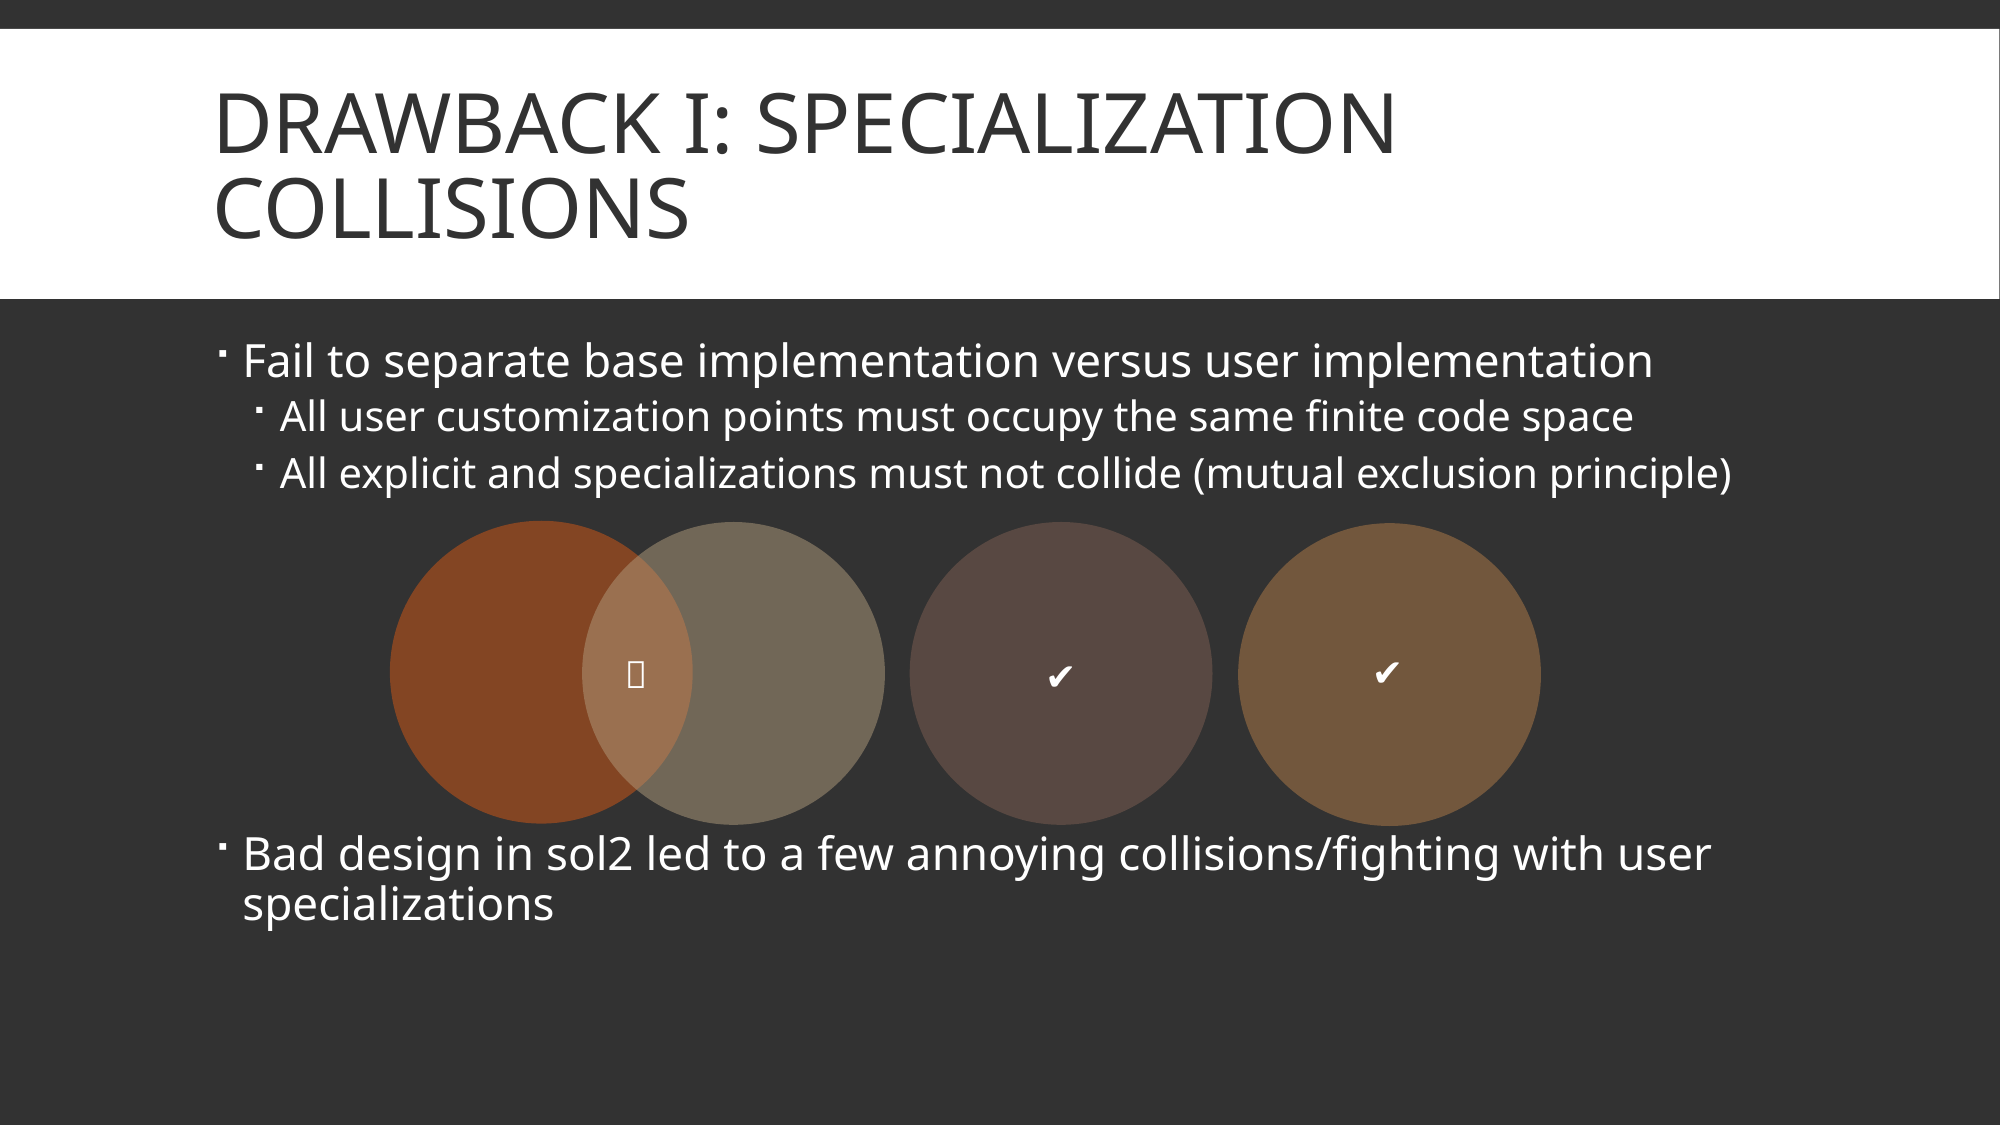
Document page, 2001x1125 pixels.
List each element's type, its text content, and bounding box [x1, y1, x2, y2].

text_box [1238, 523, 1541, 827]
text_box ✔️ [1321, 641, 1454, 702]
text_box [909, 521, 1213, 825]
list Fail to separate base implementation versus user implementation All user customization points must occupy the same finite code space All explicit and specializations must not collide (mutual exclusion principle) Bad design in sol2 led to a few annoying collisions/fighting with user specializations [197, 329, 1803, 1020]
text_box [389, 520, 638, 824]
text_box 💥 [569, 643, 703, 704]
title Drawback I: specialization collisions [197, 46, 1803, 295]
text_box ✔️ [994, 645, 1128, 706]
text_box [585, 521, 885, 825]
